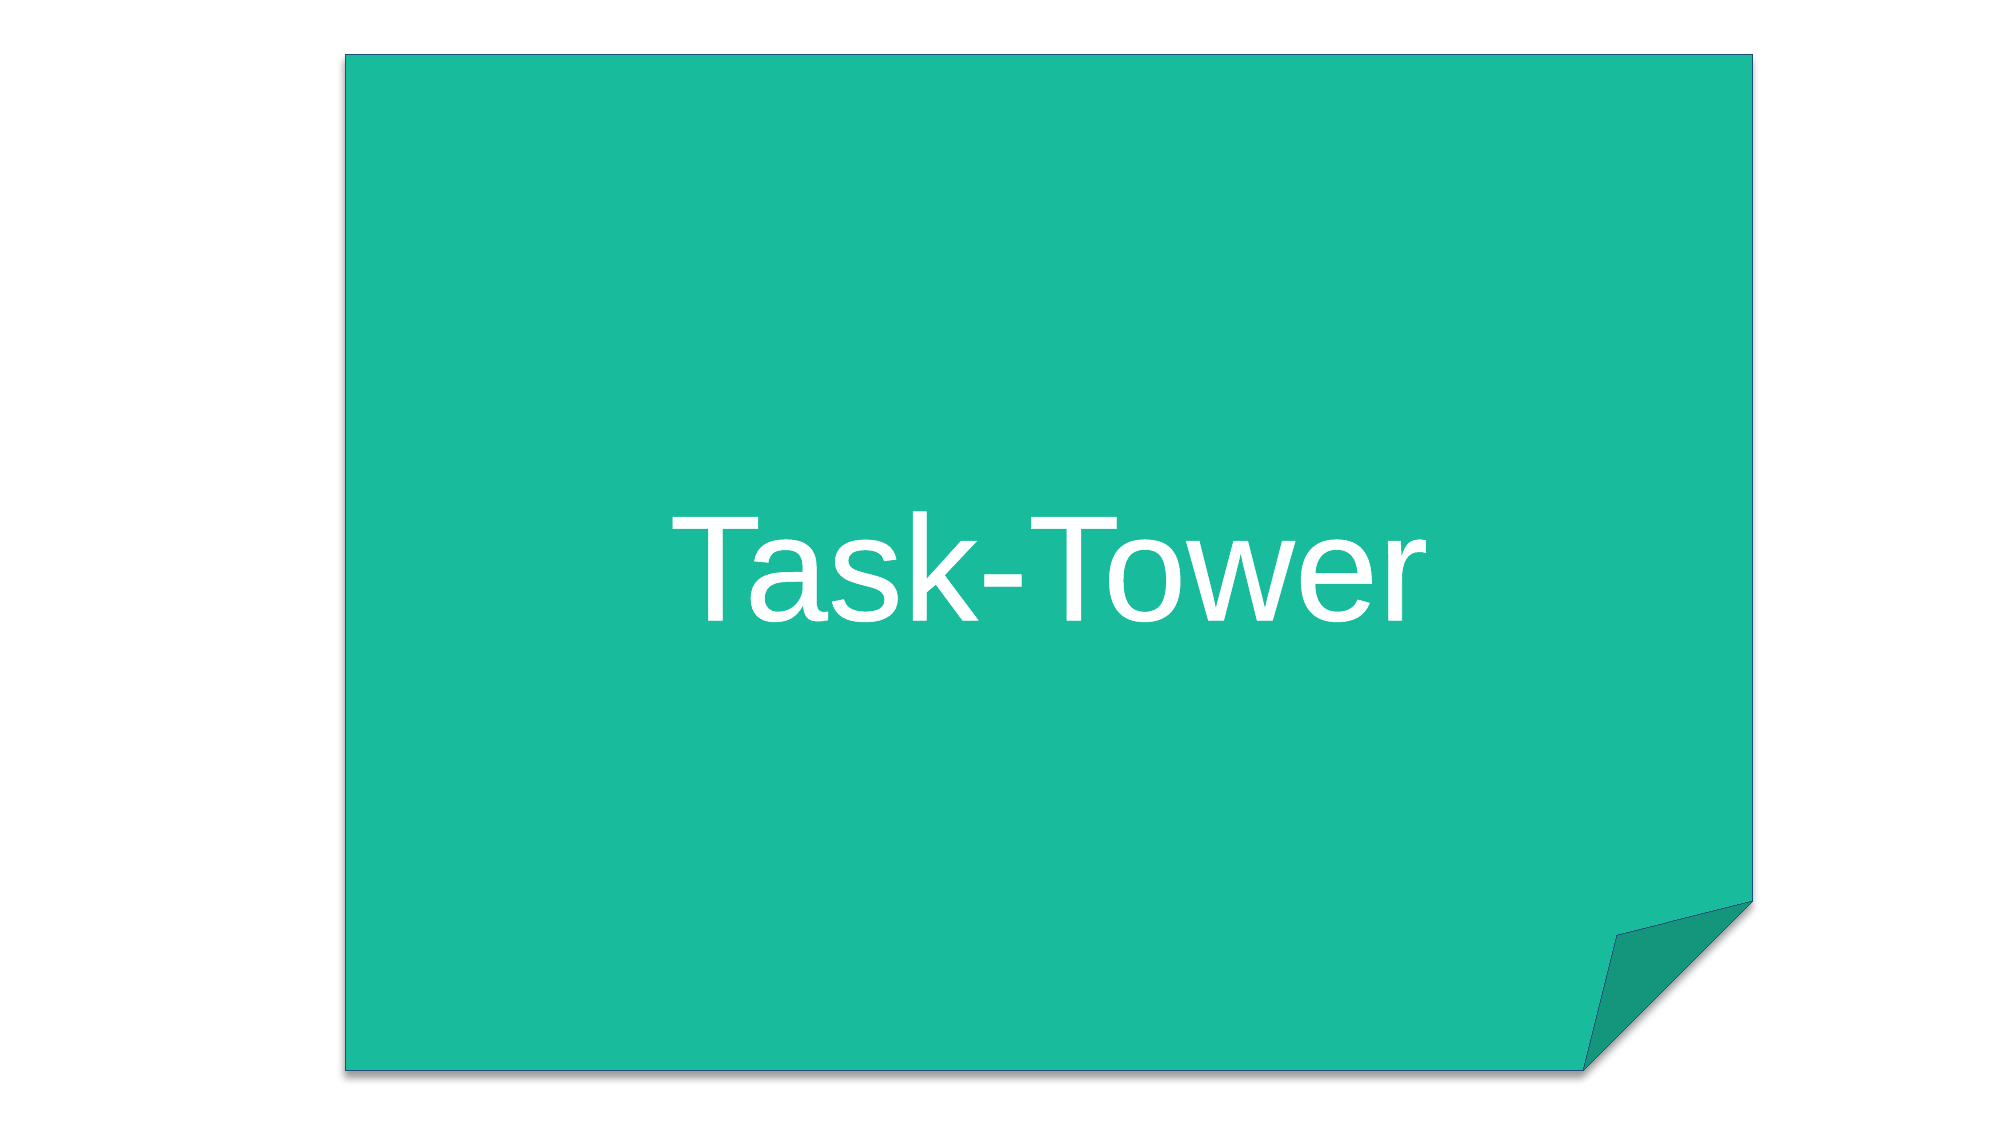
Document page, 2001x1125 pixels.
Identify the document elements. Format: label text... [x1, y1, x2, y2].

text_box Task-Tower [345, 54, 1753, 1071]
